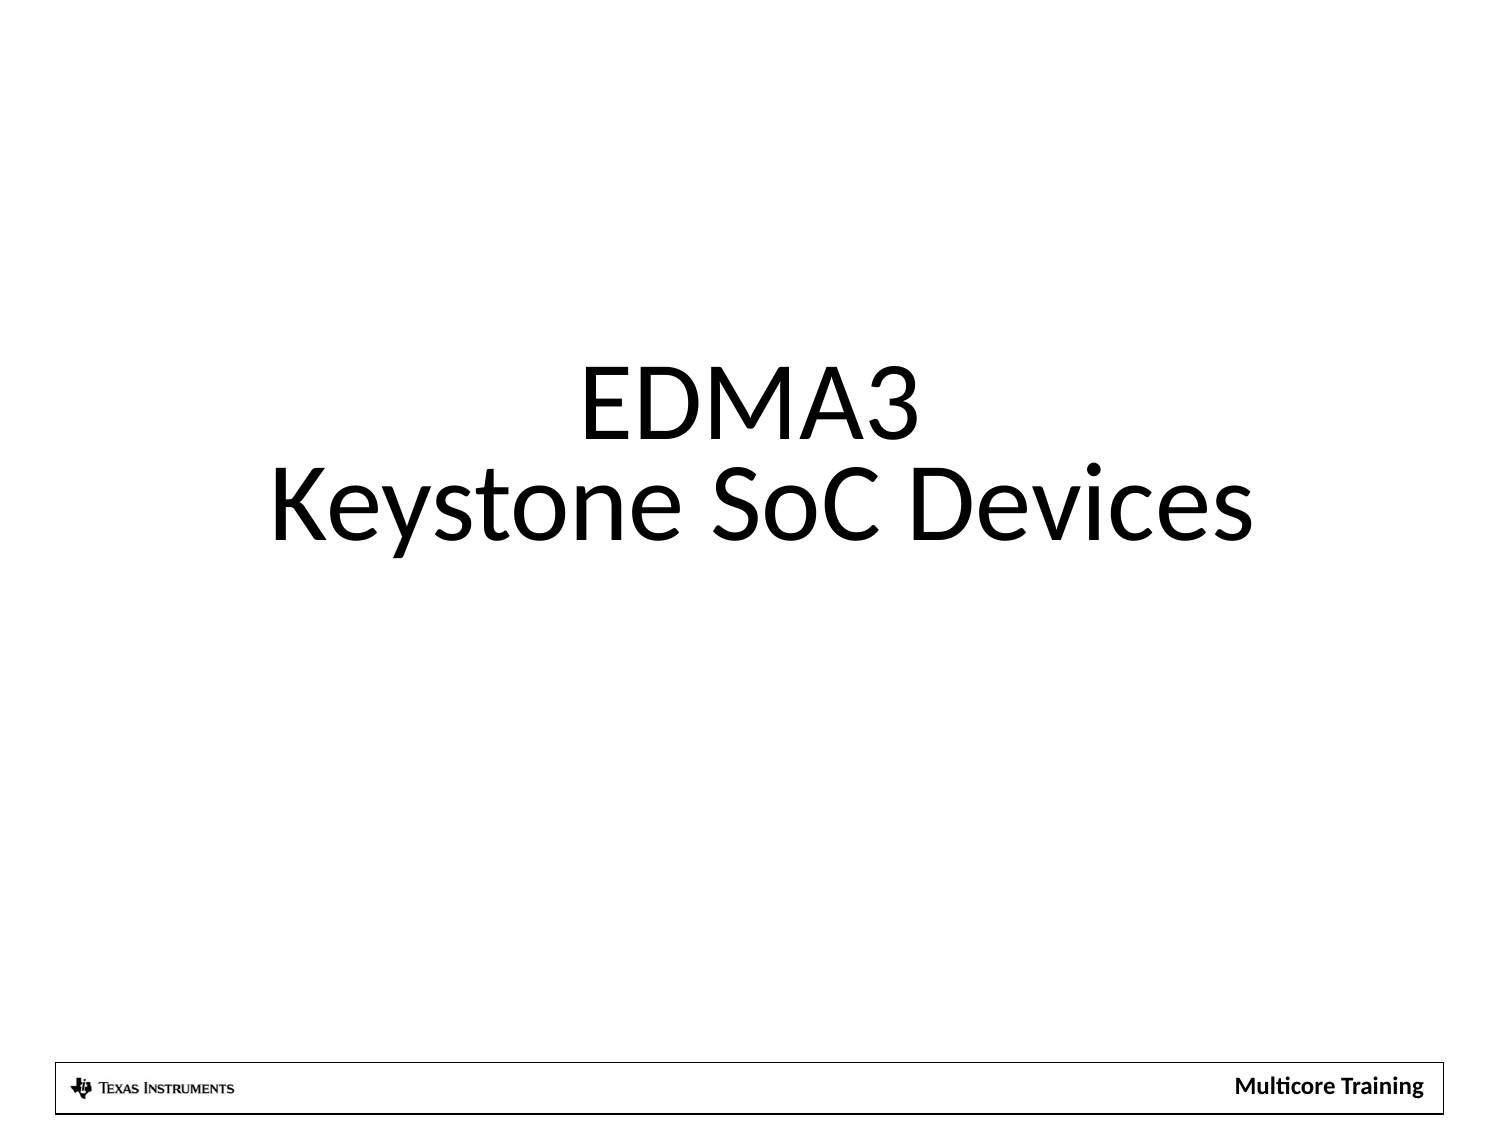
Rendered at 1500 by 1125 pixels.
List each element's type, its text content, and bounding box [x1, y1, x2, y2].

title EDMA3 Keystone SoC Devices [112, 350, 1388, 593]
picture [59, 1066, 245, 1110]
